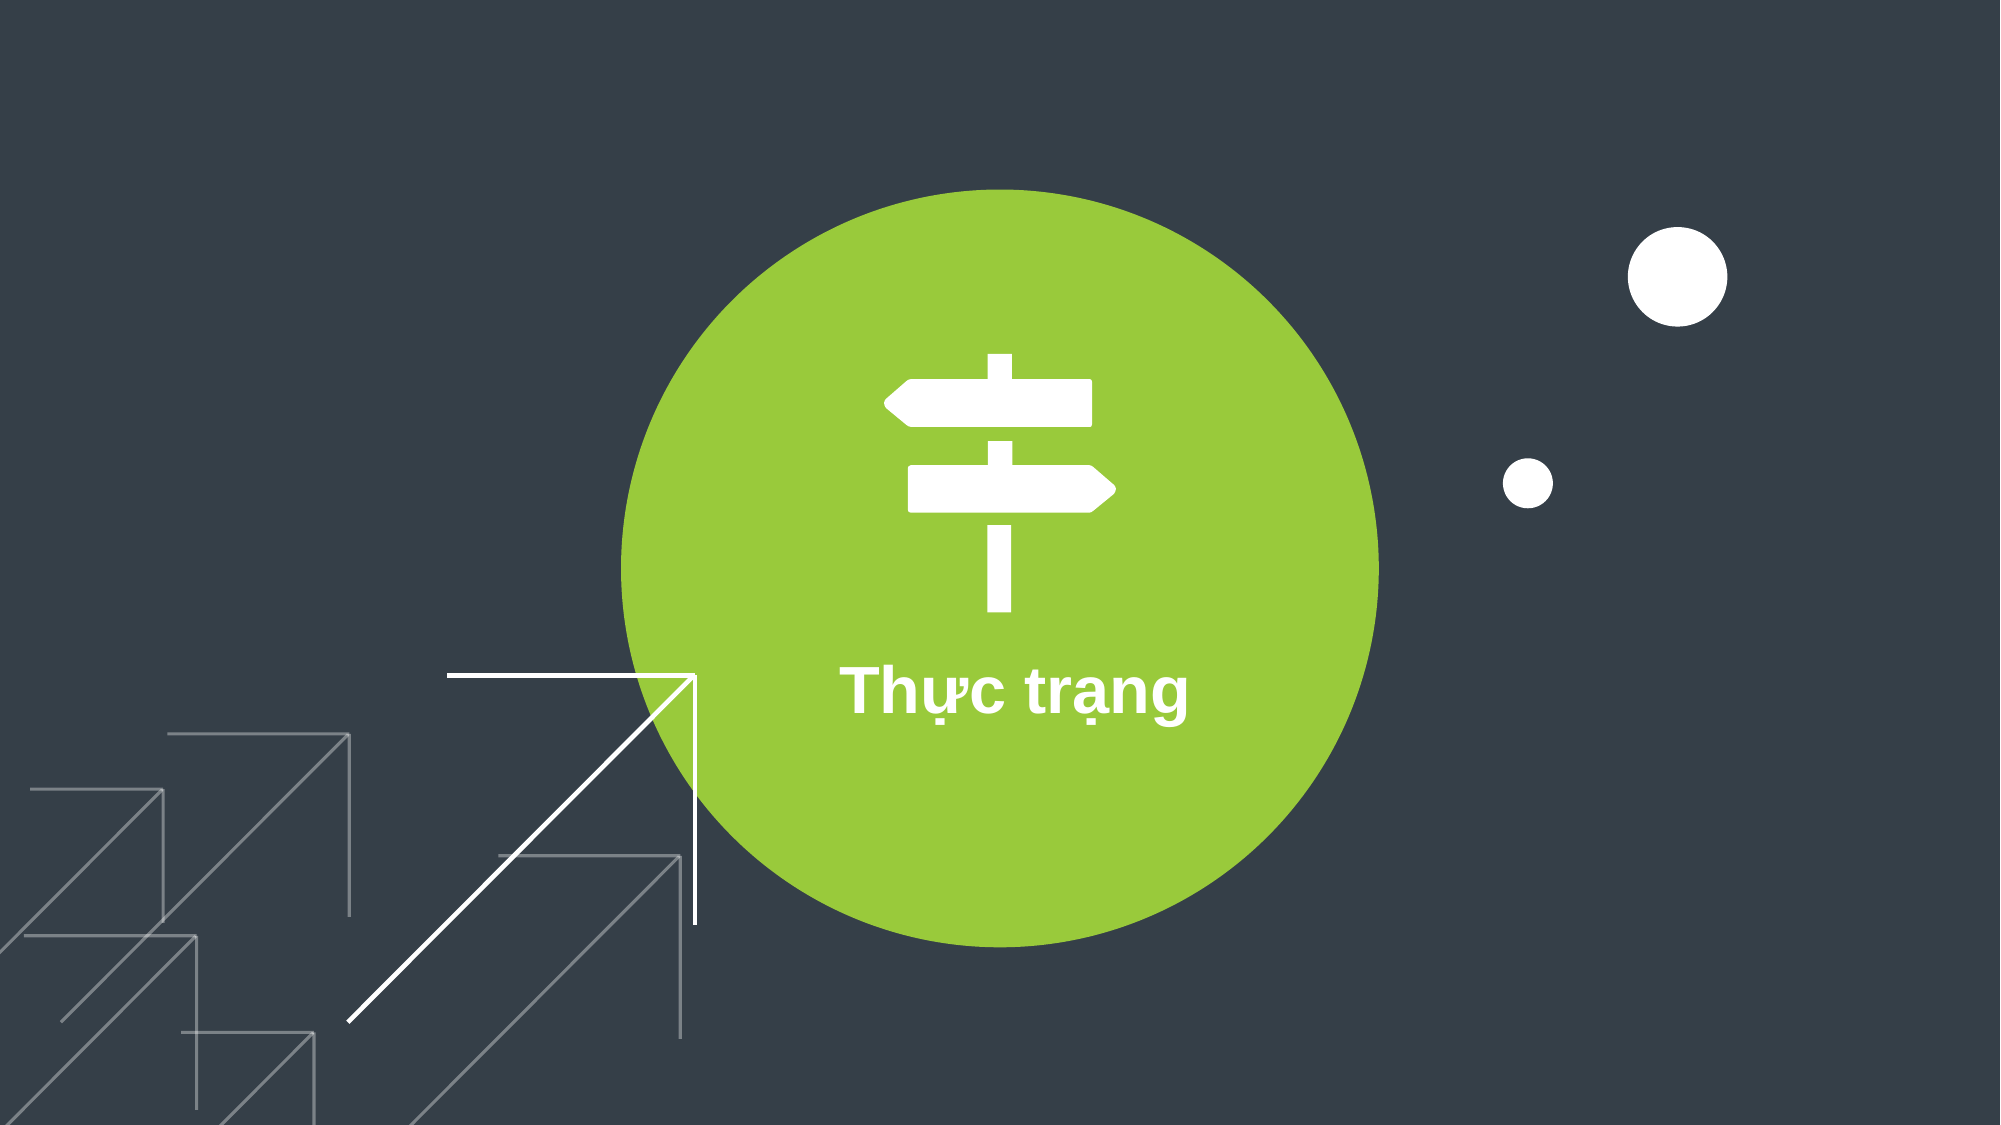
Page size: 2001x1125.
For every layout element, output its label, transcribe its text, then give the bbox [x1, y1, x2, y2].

text_box [619, 188, 1380, 949]
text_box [884, 353, 1116, 613]
text_box [1501, 457, 1554, 510]
text_box Thực trạng [769, 639, 1287, 735]
text_box [1626, 226, 1729, 328]
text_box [0, 675, 696, 1125]
